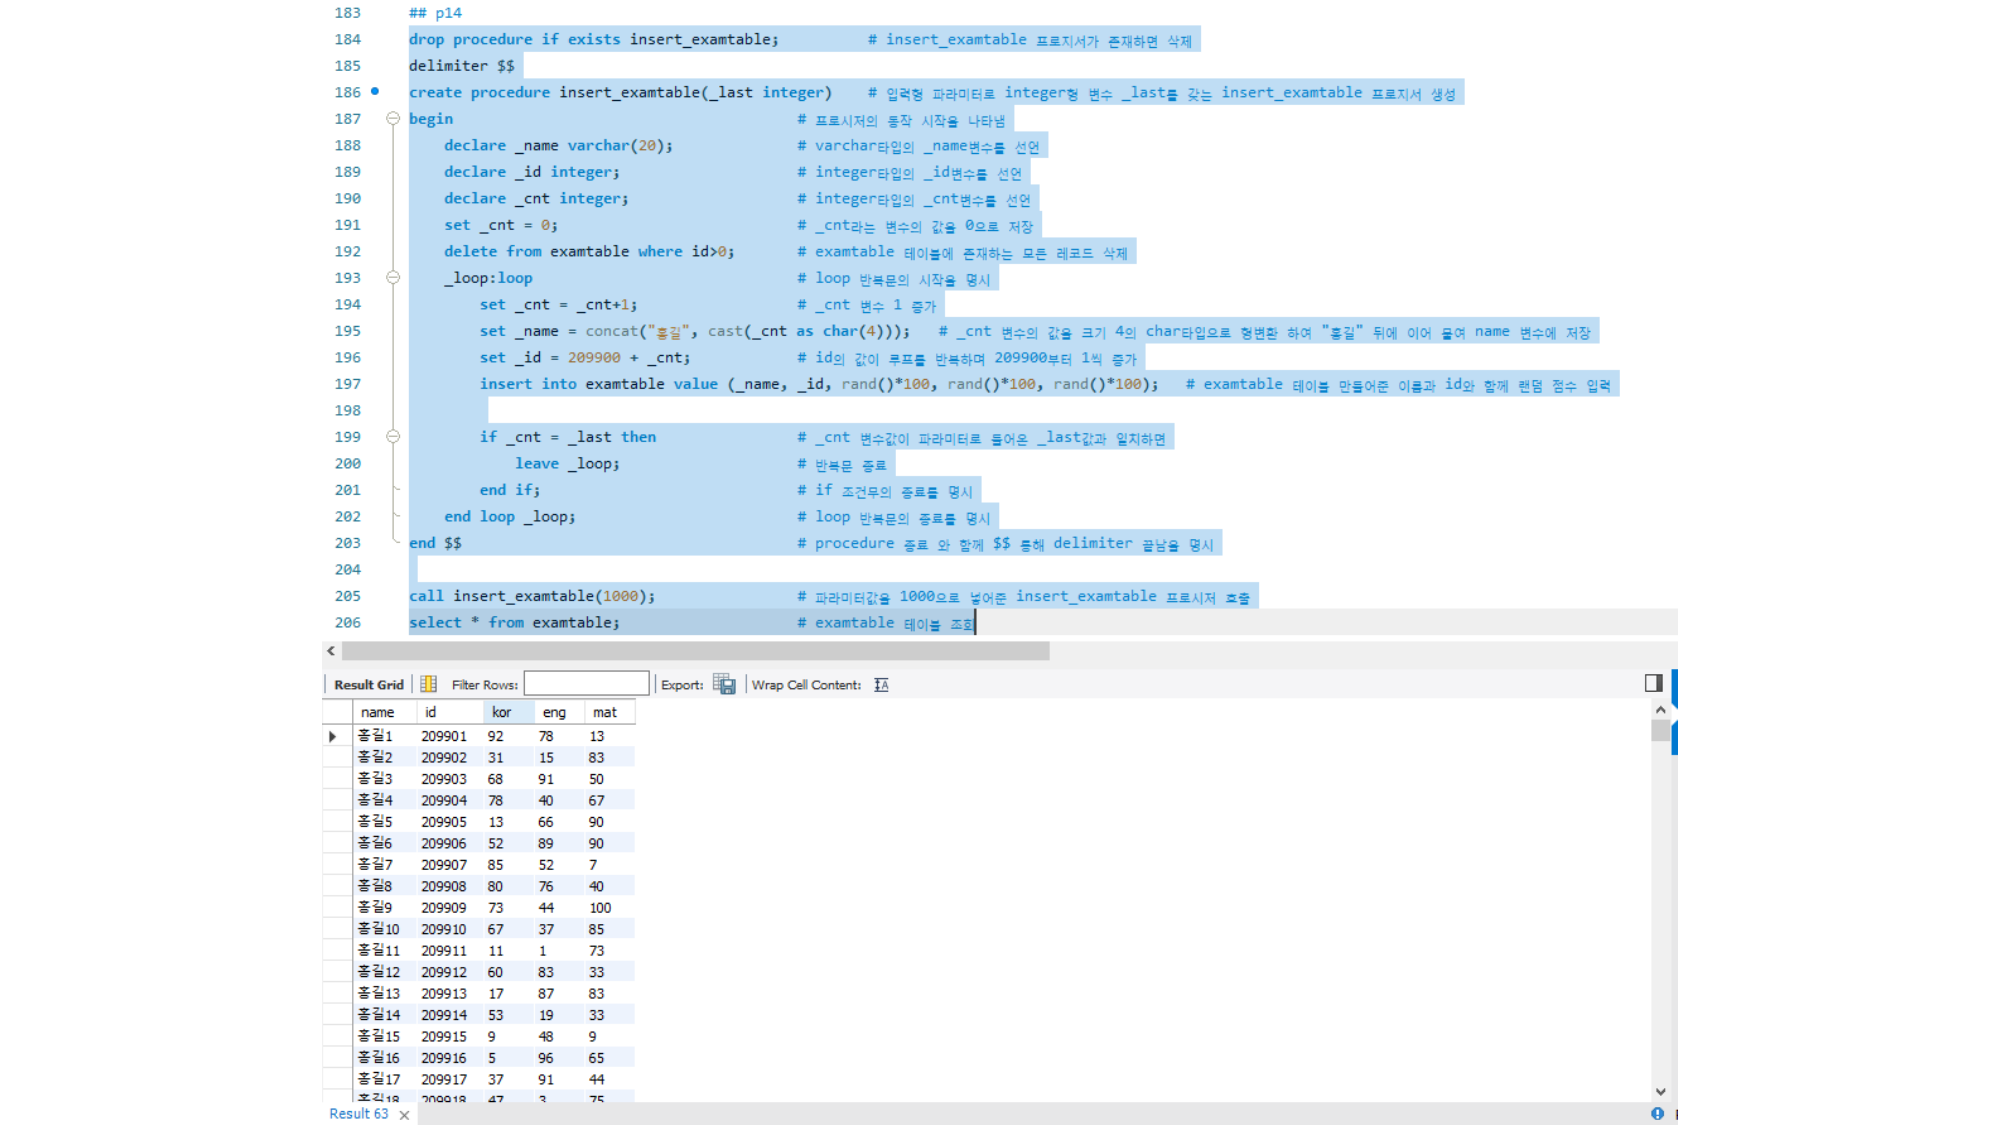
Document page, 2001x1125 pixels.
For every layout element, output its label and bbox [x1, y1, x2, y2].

picture [321, 0, 1678, 1125]
